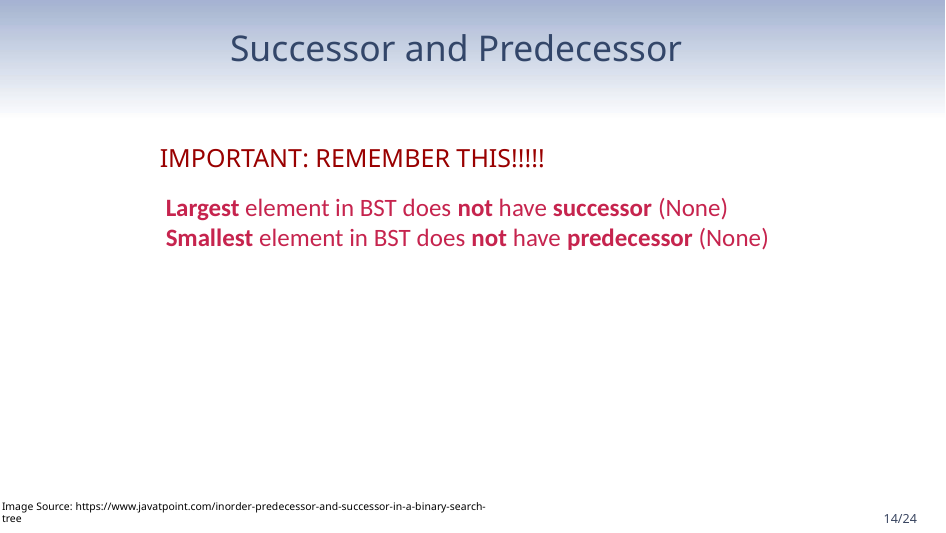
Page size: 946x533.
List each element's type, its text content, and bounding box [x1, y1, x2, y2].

text_box Image Source: https://www.javatpoint.com/inorder-predecessor-and-successor-in-a-binary-search-tree [0, 498, 495, 525]
title Successor and Predecessor [227, 23, 700, 115]
text_box IMPORTANT: REMEMBER THIS!!!!! [84, 135, 946, 173]
text_box Largest element in BST does not have successor (None) Smallest element in BST does not have predecessor (None) [150, 176, 867, 267]
slide_number 14/24 [877, 510, 919, 533]
picture [0, 0, 945, 118]
